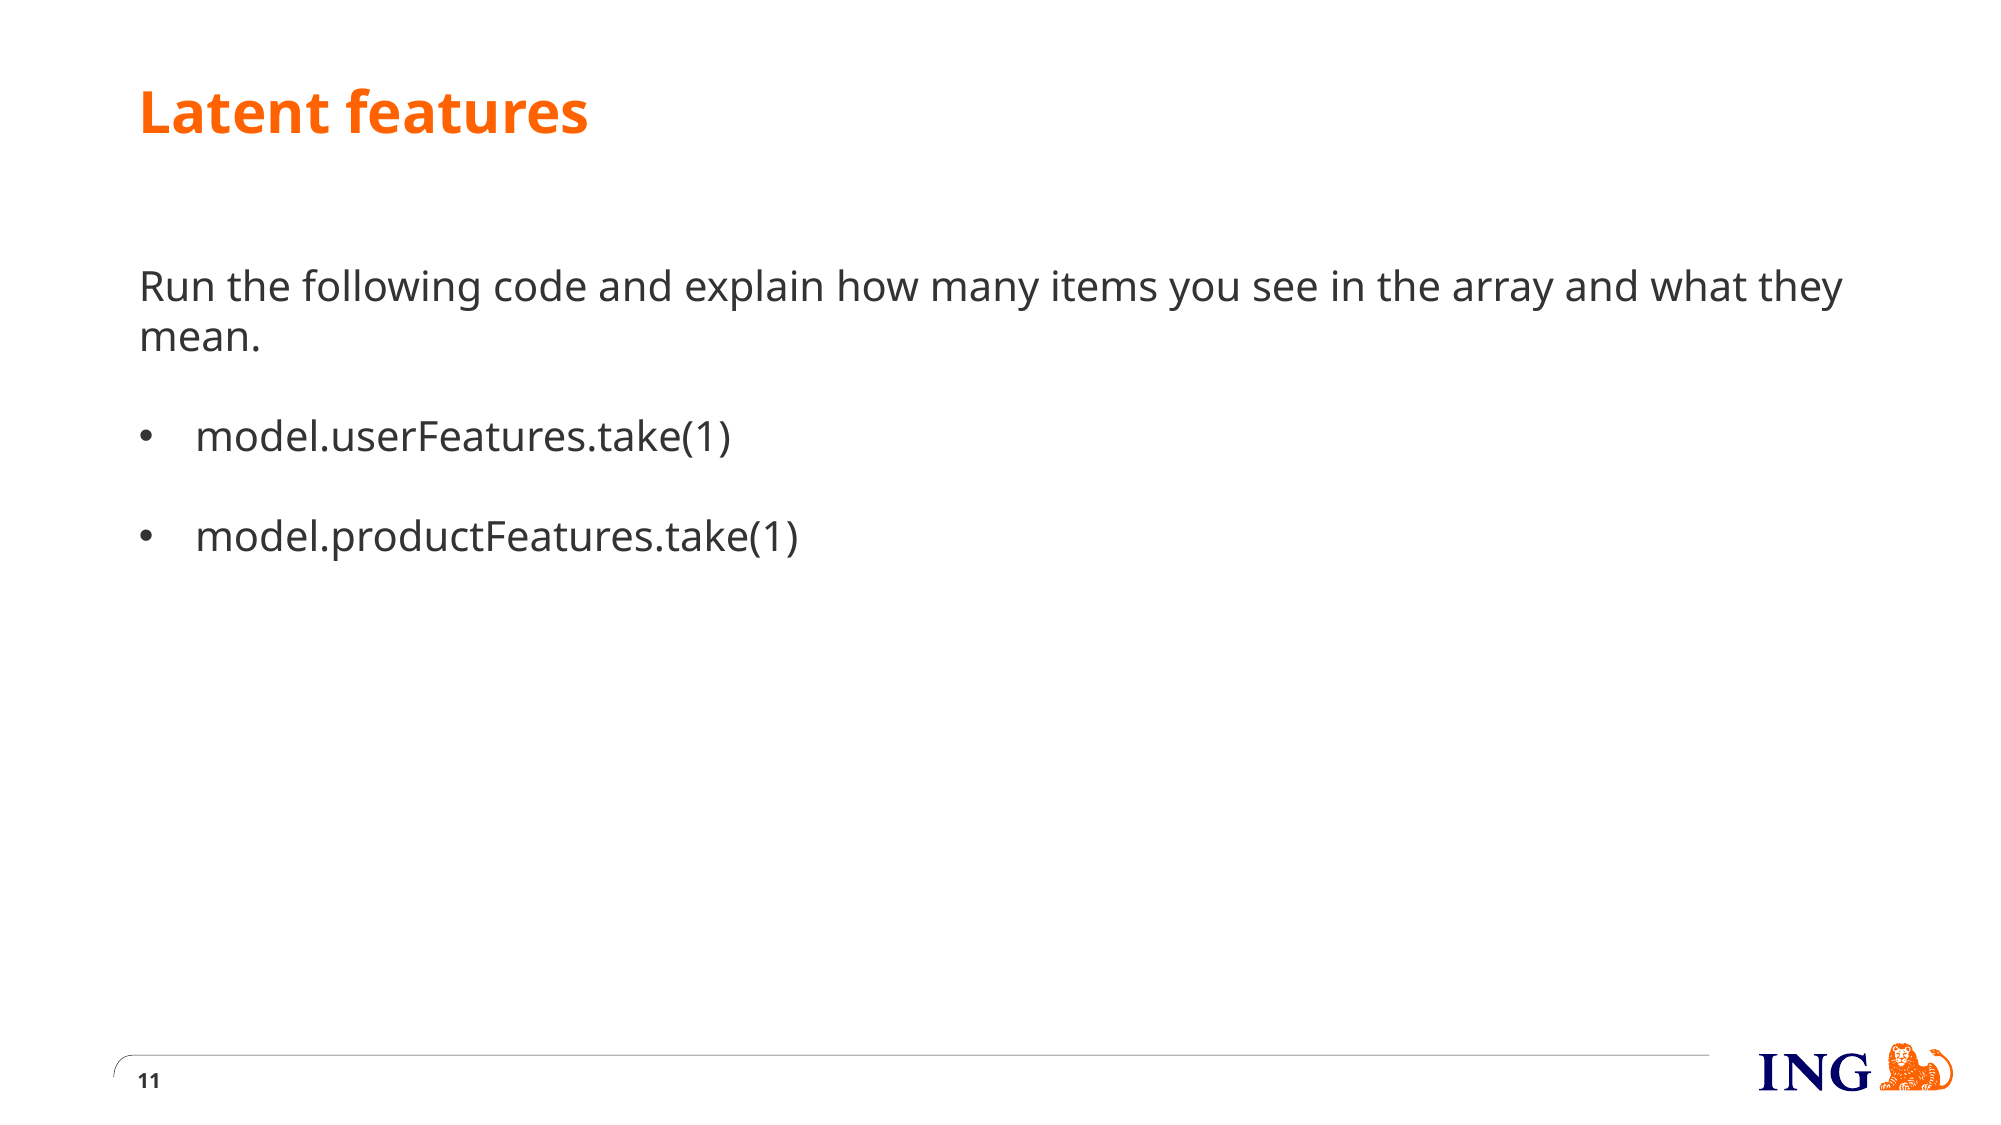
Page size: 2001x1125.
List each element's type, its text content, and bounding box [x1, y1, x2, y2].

list Run the following code and explain how many items you see in the array and what they mean. model.userFeatures.take(1) model.productFeatures.take(1) [138, 209, 1860, 1018]
title Latent features [138, 46, 1860, 187]
slide_number 11 [137, 1065, 219, 1097]
